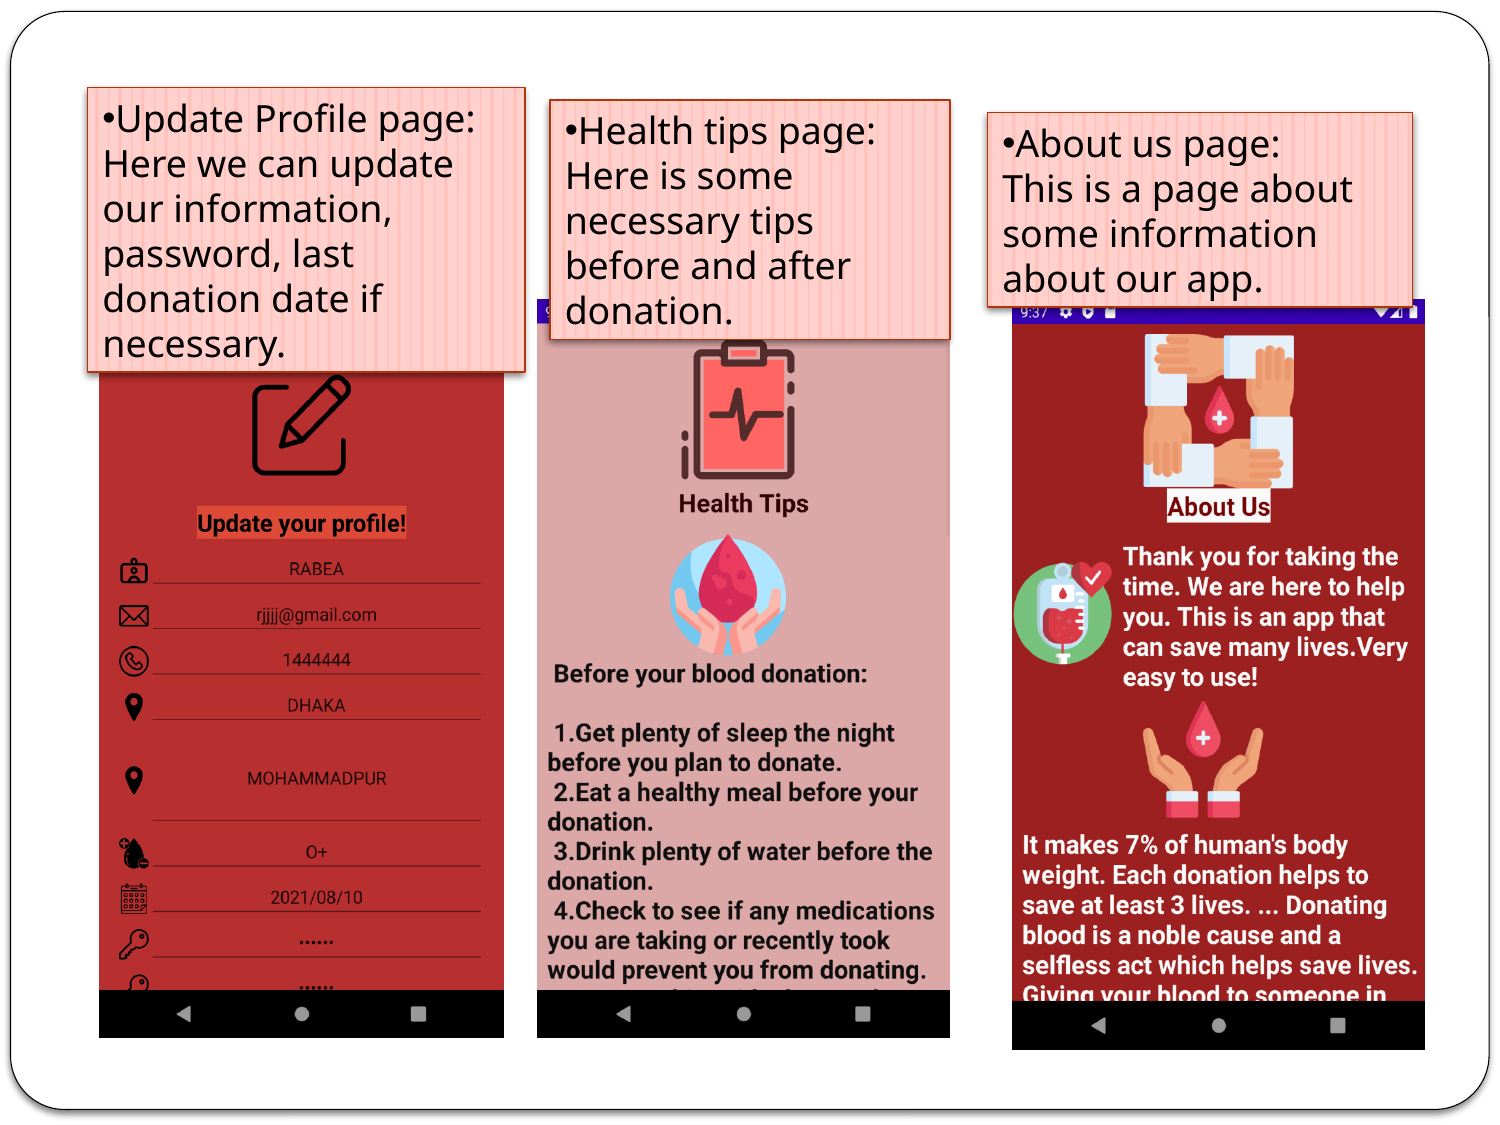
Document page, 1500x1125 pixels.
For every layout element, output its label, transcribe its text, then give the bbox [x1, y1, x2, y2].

picture [537, 299, 951, 1038]
text_box Update Profile page: Here we can update our information, password, last donation date if necessary. [87, 87, 526, 373]
text_box Health tips page: Here is some necessary tips before and after donation. [549, 99, 951, 299]
picture [1012, 299, 1426, 1051]
picture [99, 299, 505, 1038]
text_box About us page: This is a page about some information about our app. [987, 112, 1413, 308]
